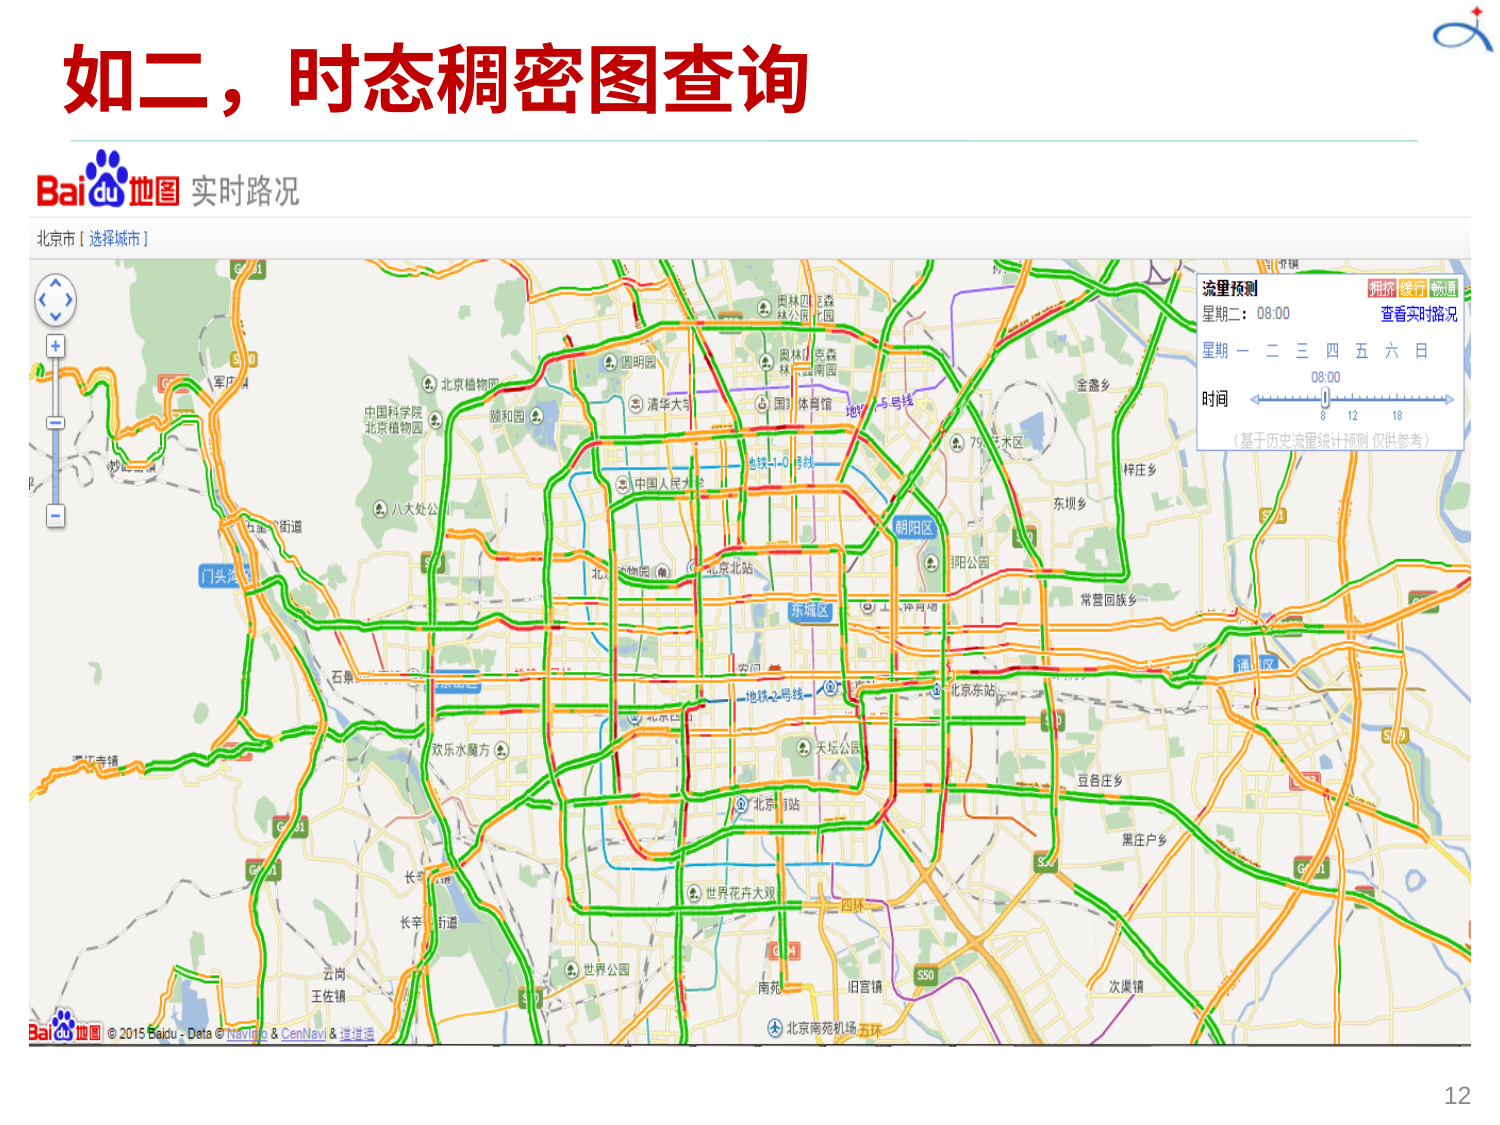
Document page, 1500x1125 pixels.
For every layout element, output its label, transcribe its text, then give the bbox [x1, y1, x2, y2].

picture [29, 148, 1471, 1047]
picture [1432, 5, 1495, 55]
title 如二，时态稠密图查询 [46, 11, 1419, 143]
slide_number 12 [1136, 1065, 1487, 1125]
